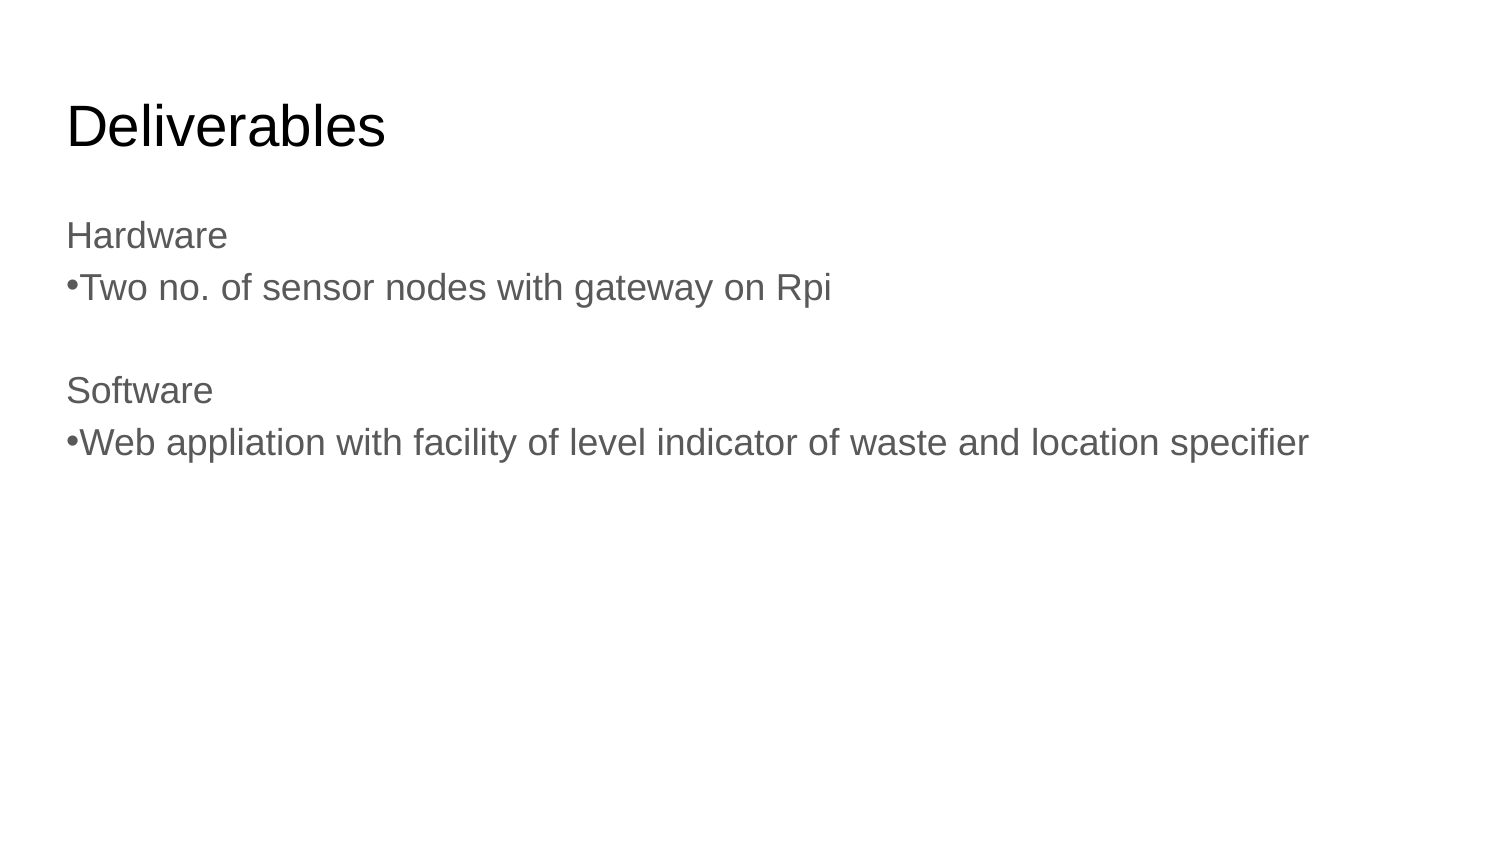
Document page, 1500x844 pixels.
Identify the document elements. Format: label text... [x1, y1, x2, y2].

title Deliverables [51, 72, 1449, 167]
list Hardware Two no. of sensor nodes with gateway on Rpi Software Web appliation with facility of level indicator of waste and location specifier [51, 189, 1449, 750]
